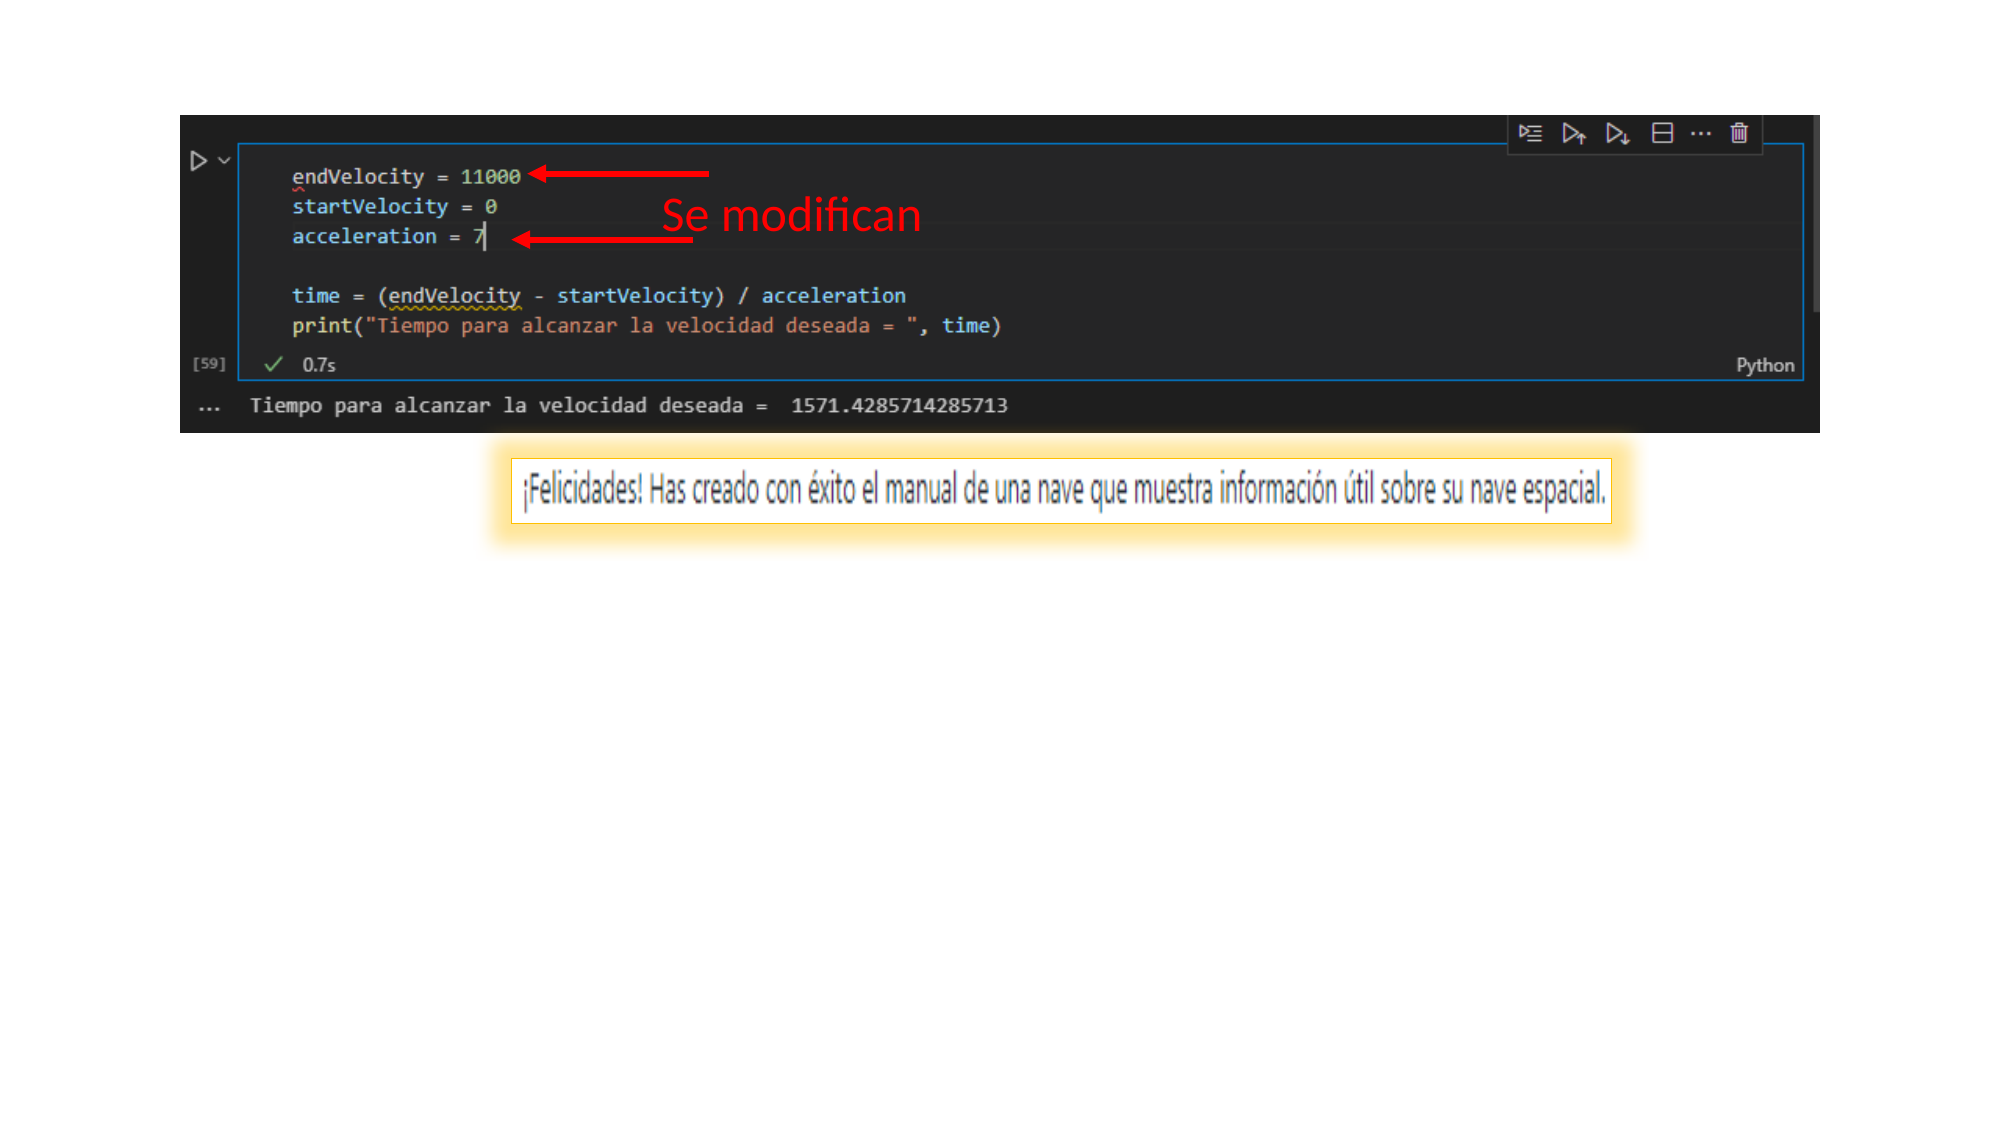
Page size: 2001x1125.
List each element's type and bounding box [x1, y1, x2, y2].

picture [180, 115, 1820, 433]
picture [511, 458, 1612, 524]
